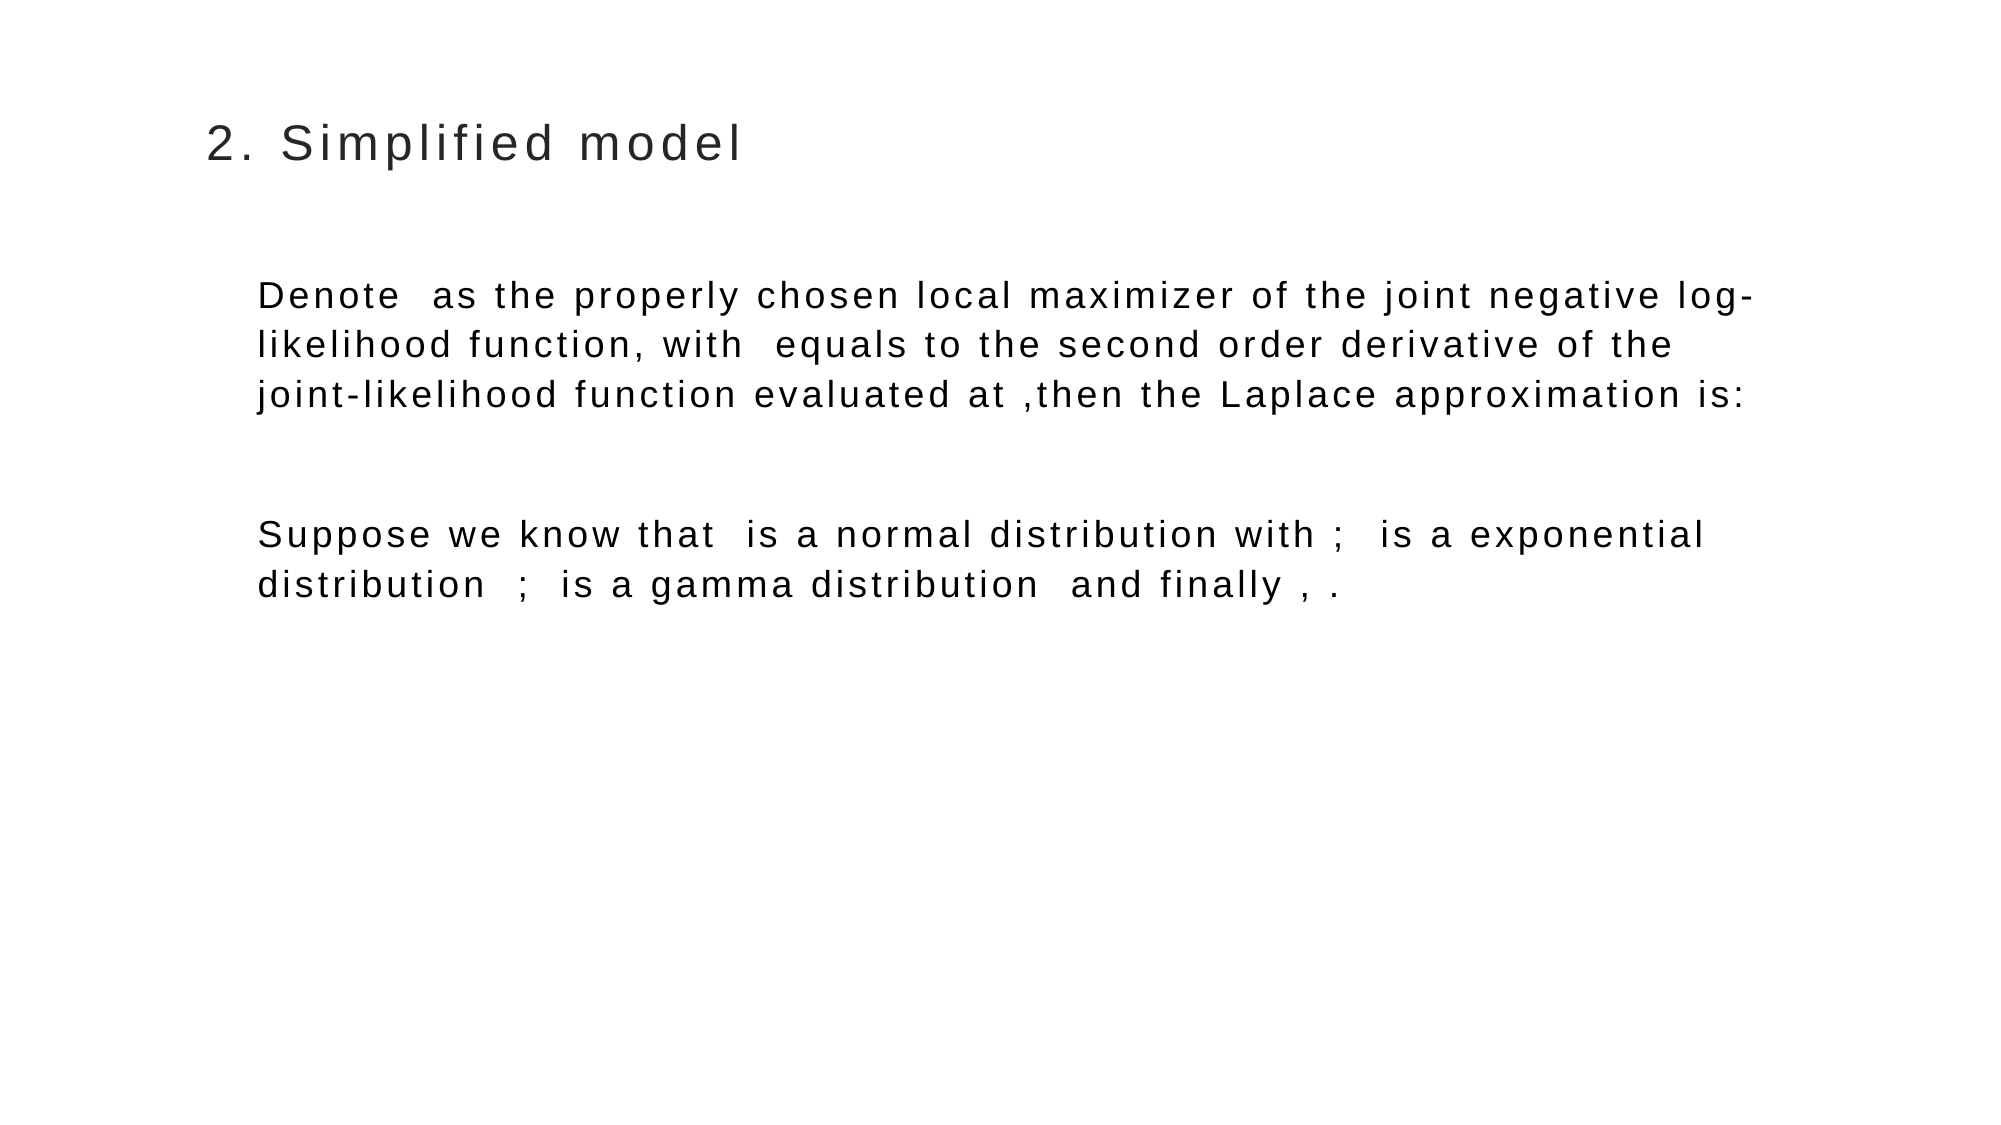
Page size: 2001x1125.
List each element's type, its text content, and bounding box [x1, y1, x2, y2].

title 2. Simplified model [58, 70, 889, 179]
